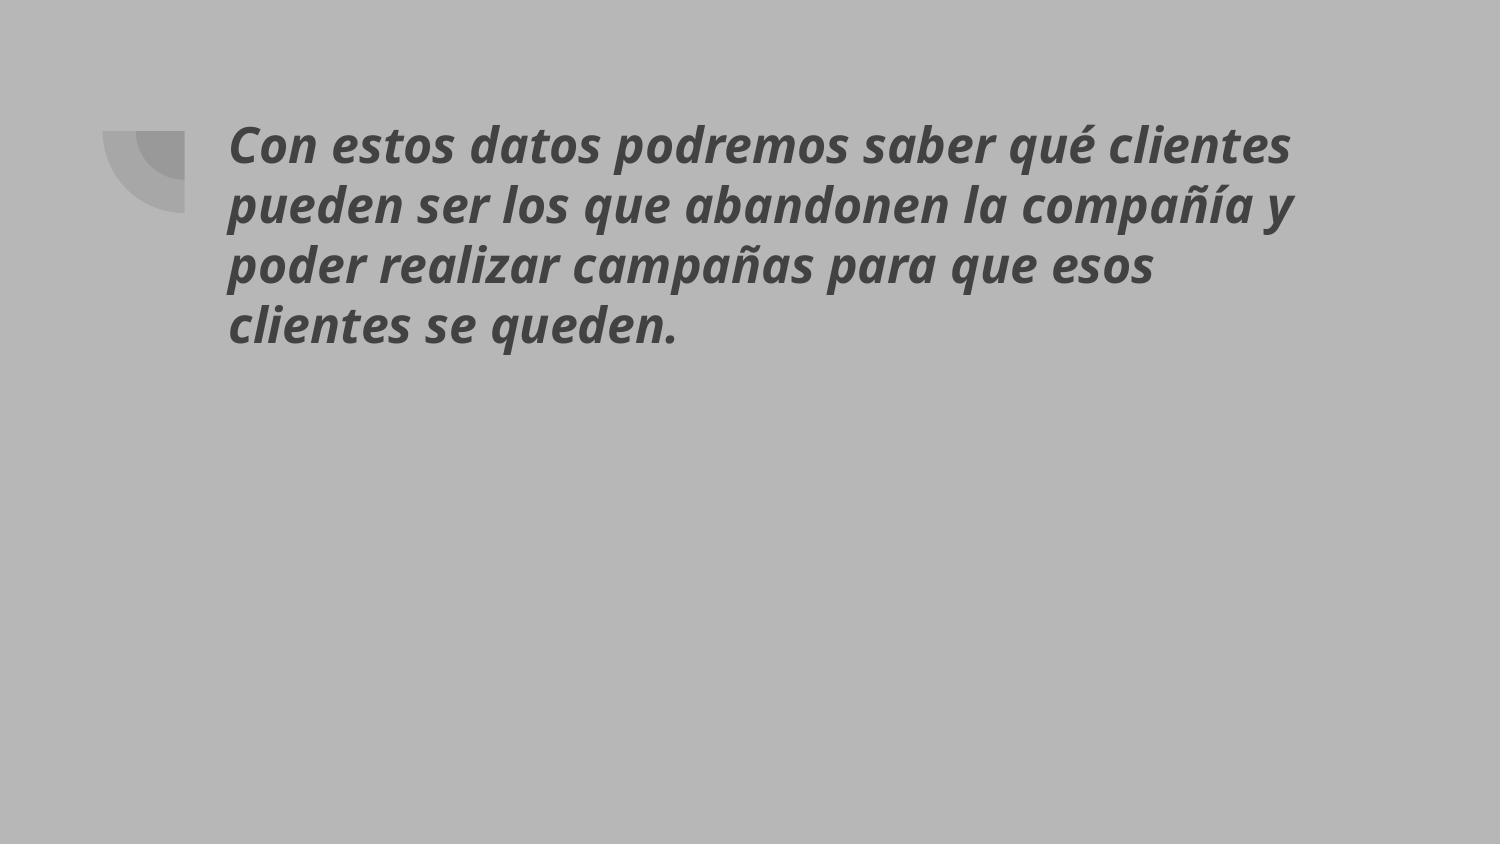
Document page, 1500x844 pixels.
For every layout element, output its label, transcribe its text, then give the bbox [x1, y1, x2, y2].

title Con estos datos podremos saber qué clientes pueden ser los que abandonen la compañía y poder realizar campañas para que esos clientes se queden. [213, 98, 1368, 422]
